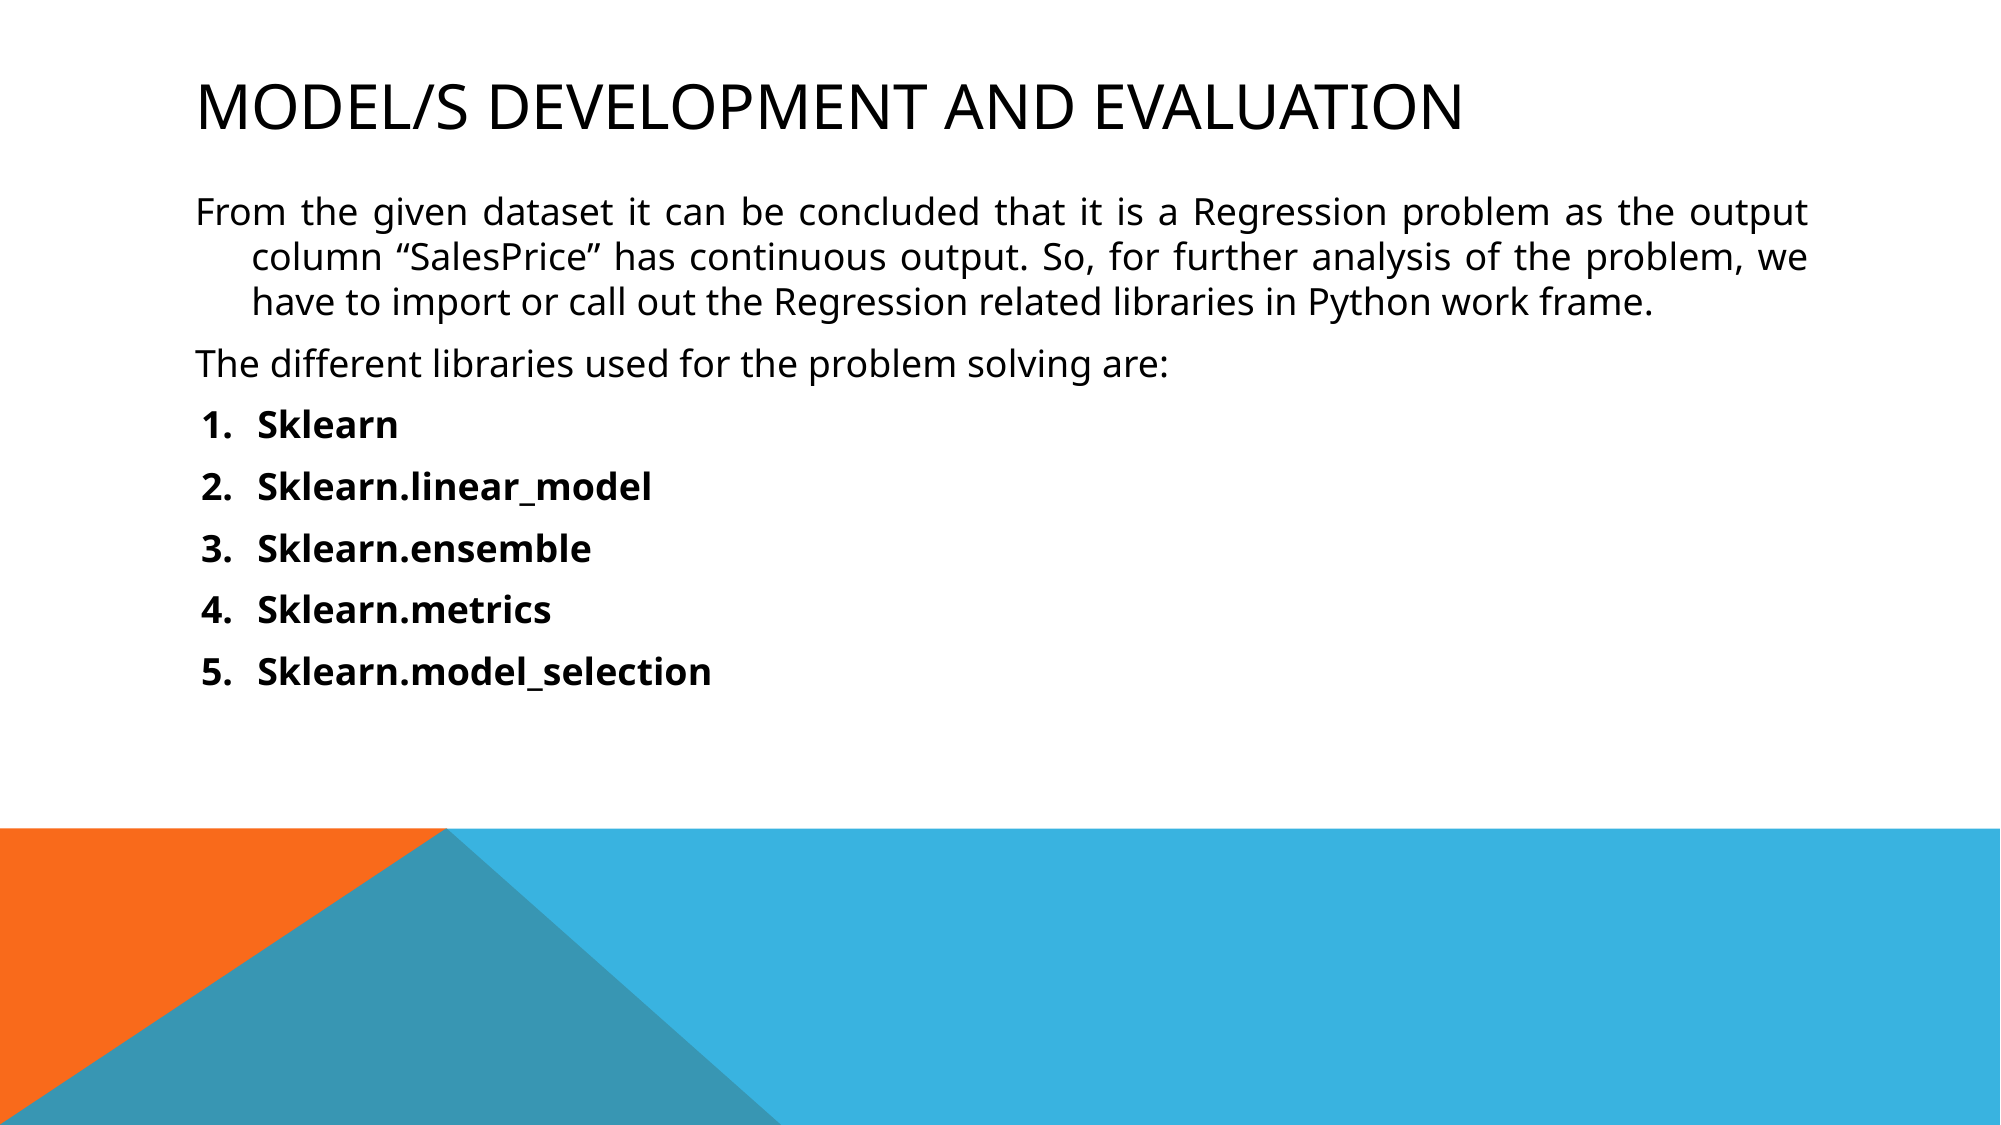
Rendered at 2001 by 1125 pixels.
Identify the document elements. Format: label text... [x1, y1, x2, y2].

title MODEL/S DEVELOPMENT AND EVALUATION [180, 60, 1825, 150]
list From the given dataset it can be concluded that it is a Regression problem as the output column “SalesPrice” has continuous output. So, for further analysis of the problem, we have to import or call out the Regression related libraries in Python work frame. The different libraries used for the problem solving are: Sklearn Sklearn.linear_model Sklearn.ensemble Sklearn.metrics Sklearn.model_selection [180, 180, 1825, 768]
